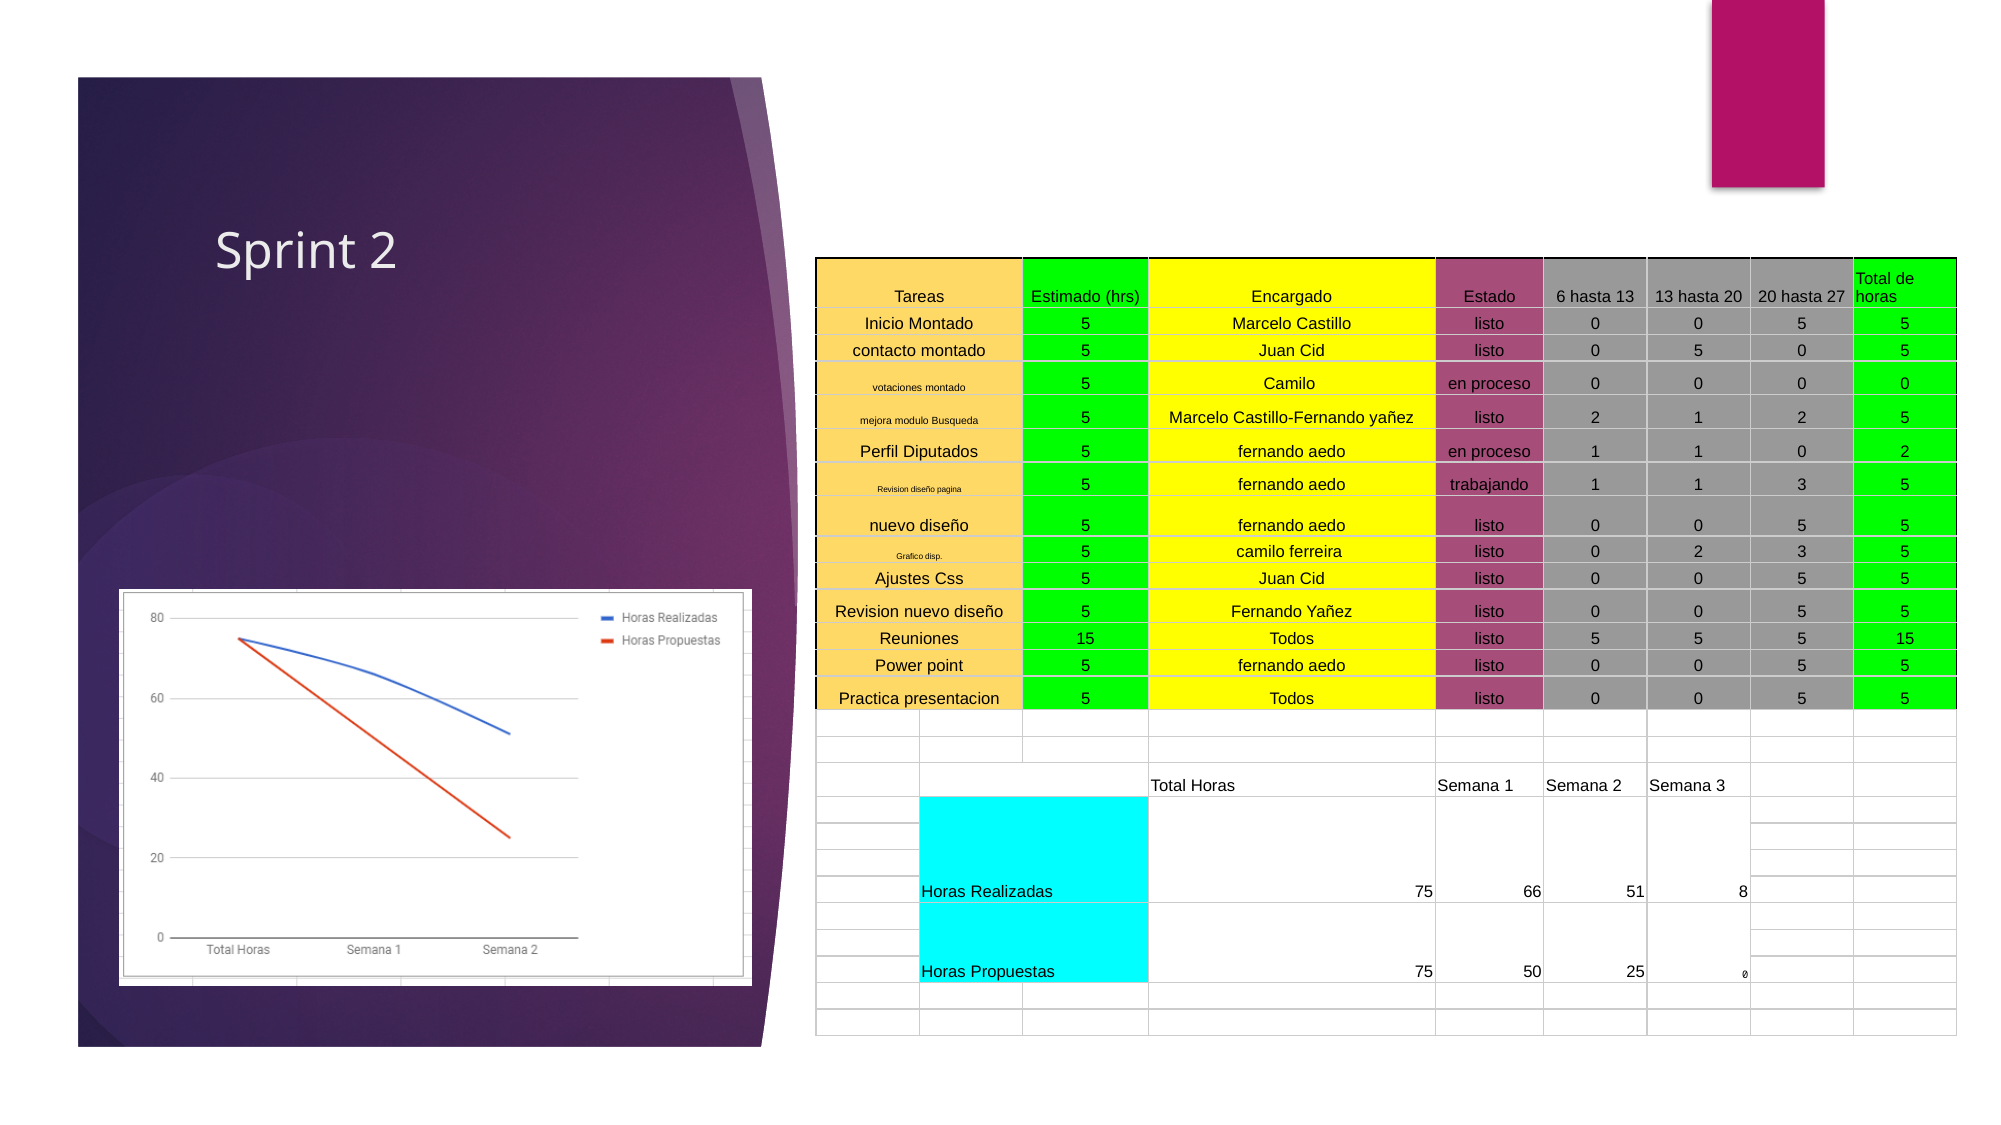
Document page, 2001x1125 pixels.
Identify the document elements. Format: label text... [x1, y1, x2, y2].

table_cell 5 [1648, 623, 1750, 649]
table_cell [920, 763, 1148, 796]
table_cell 0 [1648, 590, 1750, 622]
table_cell 15 [1023, 623, 1148, 649]
table_header 20 hasta 27 [1751, 259, 1853, 307]
table_cell [1751, 903, 1853, 929]
table_cell [1751, 957, 1853, 982]
table_cell 0 [1648, 563, 1750, 588]
table_cell 5 [1023, 496, 1148, 535]
table_cell 5 [1751, 590, 1853, 622]
table_cell Grafico disp. [817, 537, 1022, 562]
table_cell Perfil Diputados [817, 429, 1022, 461]
table_cell [817, 737, 919, 762]
table_cell [1751, 983, 1853, 1008]
table_cell 25 [1544, 903, 1646, 982]
table_cell 3 [1751, 537, 1853, 562]
table_cell 0 [1854, 362, 1956, 394]
table_cell 5 [1854, 650, 1956, 675]
table_header Encargado [1149, 259, 1435, 307]
table_cell [1751, 877, 1853, 902]
table_cell Todos [1149, 677, 1435, 709]
table_cell votaciones montado [817, 362, 1022, 394]
table_cell 5 [1544, 623, 1646, 649]
table_cell Ajustes Css [817, 563, 1022, 588]
table_cell [1149, 983, 1435, 1008]
table_cell 5 [1854, 563, 1956, 588]
table_cell 8 [1648, 797, 1750, 902]
table_cell [1854, 797, 1956, 822]
table_header 13 hasta 20 [1648, 259, 1750, 307]
table_cell 0 [1648, 362, 1750, 394]
table_cell 1 [1648, 395, 1750, 428]
table_cell 51 [1544, 797, 1646, 902]
table_cell [817, 824, 919, 849]
table_cell 5 [1751, 496, 1853, 535]
table_cell 0 [1544, 496, 1646, 535]
table_cell Total Horas [1149, 763, 1435, 796]
table_cell Power point [817, 650, 1022, 675]
text_box Sprint 2 [200, 154, 659, 286]
table_cell listo [1436, 537, 1543, 562]
table_cell Semana 3 [1648, 763, 1750, 796]
table_cell listo [1436, 395, 1543, 428]
table_cell en proceso [1436, 362, 1543, 394]
table_cell 5 [1854, 537, 1956, 562]
table_cell [1023, 983, 1148, 1008]
table_cell [817, 877, 919, 902]
table_cell [1544, 710, 1646, 736]
table_cell [817, 930, 919, 955]
table_cell camilo ferreira [1149, 537, 1435, 562]
table_cell [1854, 930, 1956, 955]
table_cell Horas Realizadas [920, 797, 1148, 902]
table_header Estado [1436, 259, 1543, 307]
table_header Total de horas [1854, 259, 1956, 307]
table_cell [817, 710, 919, 736]
table_cell 0 [1544, 590, 1646, 622]
table_cell [817, 797, 919, 822]
table_cell 50 [1436, 903, 1543, 982]
table_cell 0 [1544, 308, 1646, 334]
table_cell 2 [1648, 537, 1750, 562]
table_cell [1149, 737, 1435, 762]
table_cell [1544, 1010, 1646, 1035]
table_cell listo [1436, 590, 1543, 622]
table_cell 2 [1854, 429, 1956, 461]
table_cell nuevo diseño [817, 496, 1022, 535]
table_cell listo [1436, 677, 1543, 709]
table_cell 5 [1023, 537, 1148, 562]
table_cell listo [1436, 335, 1543, 360]
table_cell fernando aedo [1149, 429, 1435, 461]
table_cell [1648, 983, 1750, 1008]
table_cell 5 [1854, 677, 1956, 709]
table_cell [1436, 983, 1543, 1008]
table_cell [817, 850, 919, 875]
table_cell 3 [1751, 463, 1853, 495]
table_cell listo [1436, 496, 1543, 535]
table_cell [920, 737, 1022, 762]
table_cell [817, 763, 919, 796]
table_cell [1436, 710, 1543, 736]
table_cell 75 [1149, 797, 1435, 902]
table_cell [1648, 710, 1750, 736]
table_cell listo [1436, 623, 1543, 649]
table_cell [1751, 824, 1853, 849]
table_cell 0 [1544, 335, 1646, 360]
table_cell [1149, 710, 1435, 736]
table_cell 0 [1544, 537, 1646, 562]
table_cell 0 [1648, 903, 1750, 982]
table_cell [817, 983, 919, 1008]
table_cell Juan Cid [1149, 335, 1435, 360]
table_cell trabajando [1436, 463, 1543, 495]
table_cell 0 [1751, 362, 1853, 394]
table_cell [1751, 797, 1853, 822]
table_cell 0 [1544, 677, 1646, 709]
table_cell [1544, 983, 1646, 1008]
table_cell 5 [1751, 650, 1853, 675]
table_cell [920, 710, 1022, 736]
table_cell 5 [1751, 308, 1853, 334]
table_cell 5 [1023, 590, 1148, 622]
table_cell [817, 1010, 919, 1035]
table_header Tareas [817, 259, 1022, 307]
table_cell 0 [1751, 429, 1853, 461]
table_cell 5 [1854, 395, 1956, 428]
table_cell [1751, 737, 1853, 762]
table_cell 66 [1436, 797, 1543, 902]
table_cell [1854, 710, 1956, 736]
table_cell contacto montado [817, 335, 1022, 360]
table_cell 1 [1648, 463, 1750, 495]
table_cell listo [1436, 563, 1543, 588]
table_cell fernando aedo [1149, 463, 1435, 495]
table_cell [817, 903, 919, 929]
table_cell [1751, 850, 1853, 875]
table_cell [920, 1010, 1022, 1035]
table_cell 0 [1648, 496, 1750, 535]
table_cell Fernando Yañez [1149, 590, 1435, 622]
table_cell [1854, 737, 1956, 762]
table_cell listo [1436, 308, 1543, 334]
table_cell en proceso [1436, 429, 1543, 461]
table_cell Reuniones [817, 623, 1022, 649]
table_cell 5 [1854, 496, 1956, 535]
table_cell Camilo [1149, 362, 1435, 394]
table_cell mejora modulo Busqueda [817, 395, 1022, 428]
table_cell 5 [1854, 308, 1956, 334]
table_cell 0 [1648, 308, 1750, 334]
table_cell 5 [1023, 563, 1148, 588]
table_cell 5 [1751, 563, 1853, 588]
table_cell 5 [1854, 463, 1956, 495]
table_cell 0 [1544, 650, 1646, 675]
table_cell [1854, 824, 1956, 849]
table_cell 0 [1648, 677, 1750, 709]
table_cell [1854, 957, 1956, 982]
table_cell [1854, 983, 1956, 1008]
table_cell 5 [1023, 429, 1148, 461]
table_cell [1149, 1010, 1435, 1035]
table_cell 0 [1544, 362, 1646, 394]
table_cell fernando aedo [1149, 496, 1435, 535]
table_cell [1751, 763, 1853, 796]
table_cell Inicio Montado [817, 308, 1022, 334]
table_cell 5 [1023, 677, 1148, 709]
table_cell [1854, 903, 1956, 929]
picture [79, 78, 797, 1046]
table_cell [920, 983, 1022, 1008]
table_cell 0 [1648, 650, 1750, 675]
table_cell 5 [1023, 395, 1148, 428]
table_cell 75 [1149, 903, 1435, 982]
table_cell 5 [1751, 623, 1853, 649]
table_cell 2 [1544, 395, 1646, 428]
table_cell [1023, 1010, 1148, 1035]
table_cell 2 [1751, 395, 1853, 428]
table_cell 0 [1751, 335, 1853, 360]
table_cell listo [1436, 650, 1543, 675]
table_cell [1648, 737, 1750, 762]
table_cell 1 [1544, 463, 1646, 495]
table_cell 5 [1023, 463, 1148, 495]
table_header Estimado (hrs) [1023, 259, 1148, 307]
table_cell 5 [1023, 335, 1148, 360]
table_cell 5 [1854, 335, 1956, 360]
table_header 6 hasta 13 [1544, 259, 1646, 307]
table_cell Marcelo Castillo-Fernando yañez [1149, 395, 1435, 428]
table_cell [817, 957, 919, 982]
table_cell [1751, 930, 1853, 955]
text_box [189, 513, 648, 588]
table_cell [1436, 1010, 1543, 1035]
table_cell 5 [1751, 677, 1853, 709]
table_cell 5 [1648, 335, 1750, 360]
table_cell [1436, 737, 1543, 762]
table_cell 5 [1023, 308, 1148, 334]
table_cell Marcelo Castillo [1149, 308, 1435, 334]
table_cell [1854, 763, 1956, 796]
table_cell [1648, 1010, 1750, 1035]
table_cell [1751, 710, 1853, 736]
table_cell fernando aedo [1149, 650, 1435, 675]
table_cell [1023, 737, 1148, 762]
table_cell 5 [1854, 590, 1956, 622]
table_cell 1 [1544, 429, 1646, 461]
table_cell 15 [1854, 623, 1956, 649]
table_cell [1854, 877, 1956, 902]
table_cell Practica presentacion [817, 677, 1022, 709]
table_cell Horas Propuestas [920, 903, 1148, 982]
table_cell Juan Cid [1149, 563, 1435, 588]
table_cell Revision nuevo diseño [817, 590, 1022, 622]
table_cell [1023, 710, 1148, 736]
table_cell 5 [1023, 650, 1148, 675]
table_cell Semana 1 [1436, 763, 1543, 796]
table_cell 0 [1544, 563, 1646, 588]
table_cell [1751, 1010, 1853, 1035]
table_cell Semana 2 [1544, 763, 1646, 796]
table_cell [1544, 737, 1646, 762]
table_cell 5 [1023, 362, 1148, 394]
table_cell Revision diseño pagina [817, 463, 1022, 495]
table_cell [1854, 850, 1956, 875]
table_cell Todos [1149, 623, 1435, 649]
table_cell [1854, 1010, 1956, 1035]
table_cell 1 [1648, 429, 1750, 461]
